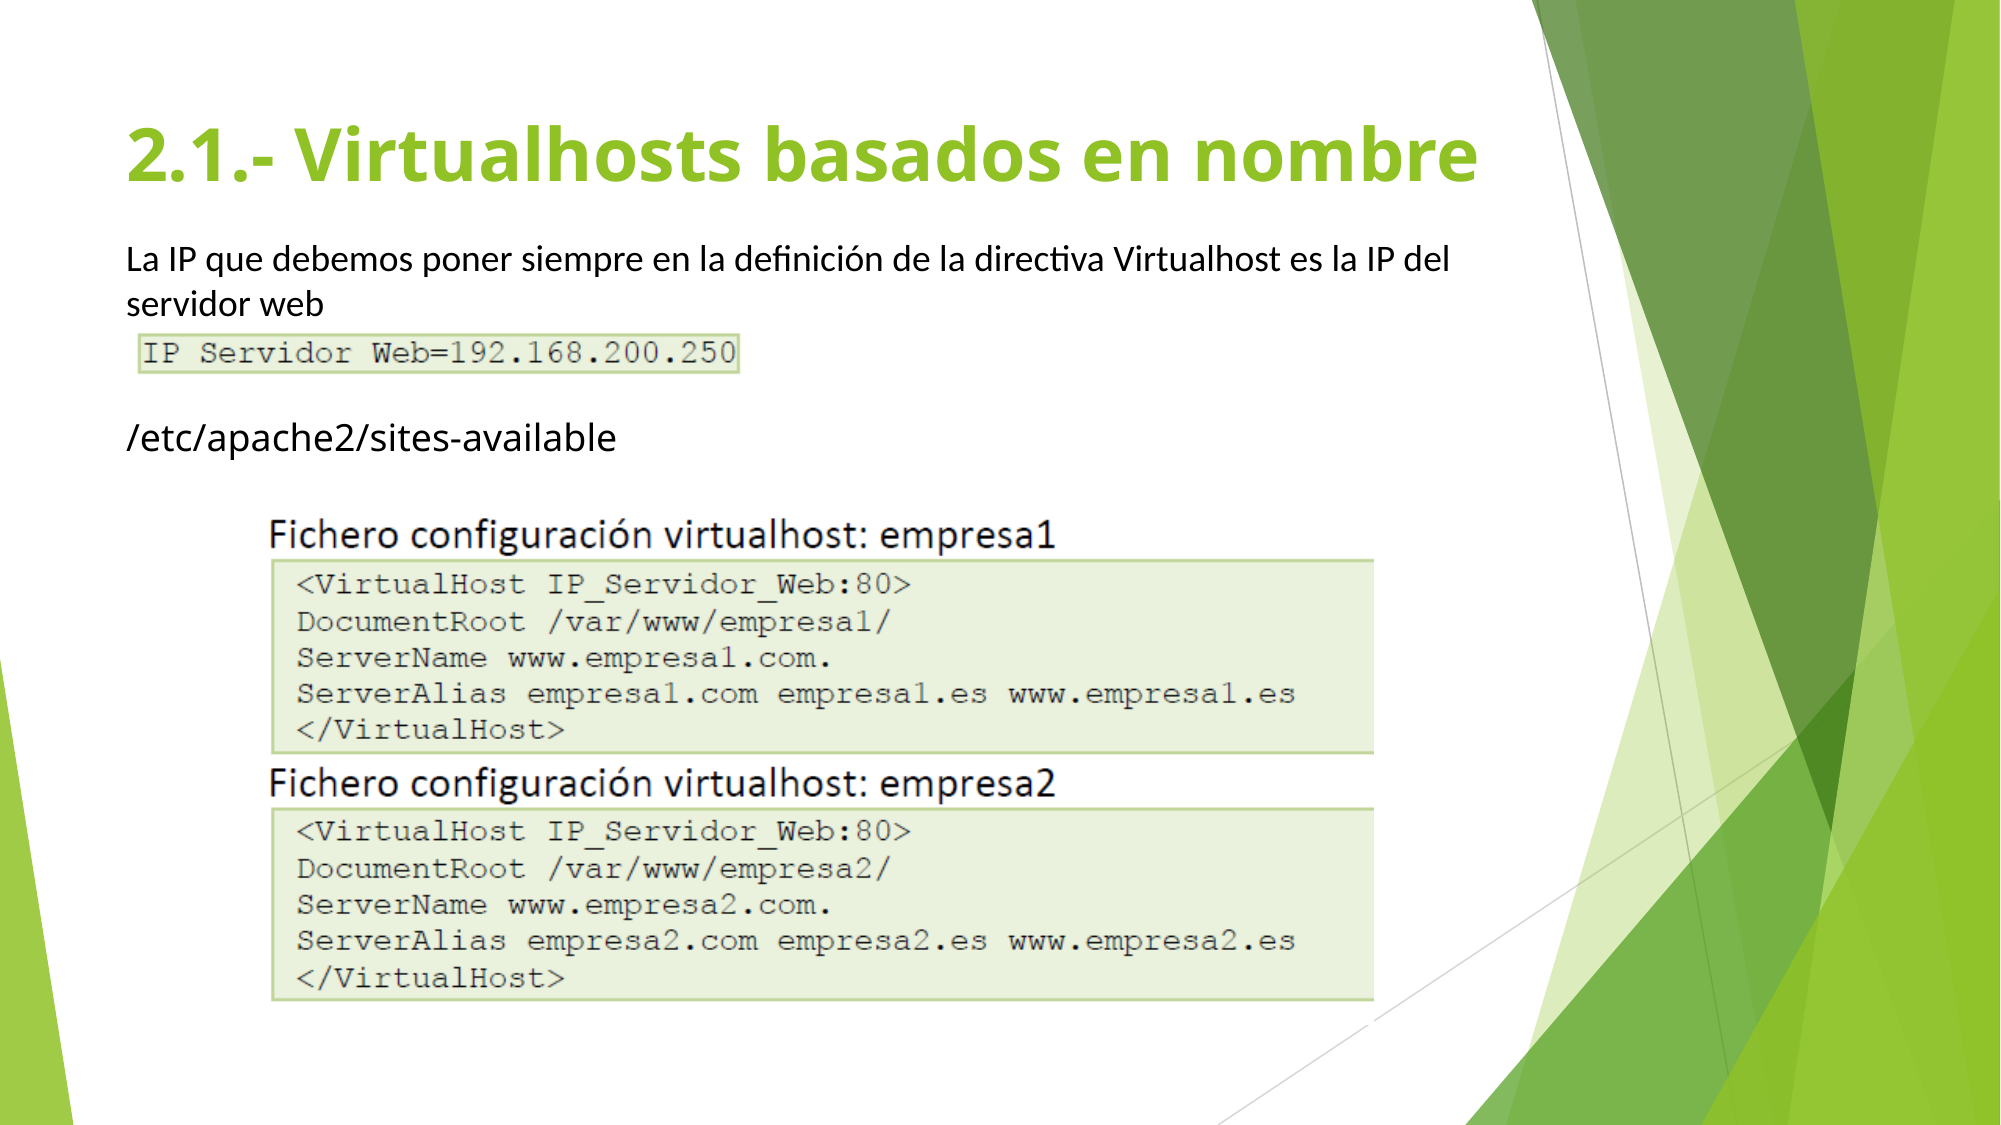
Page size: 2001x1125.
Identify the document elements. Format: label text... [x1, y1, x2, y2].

picture [135, 332, 746, 379]
picture [250, 502, 1376, 1026]
text_box La IP que debemos poner siempre en la definición de la directiva Virtualhost es la IP del servidor web /etc/apache2/sites-available [111, 226, 1560, 557]
title 2.1.- Virtualhosts basados en nombre [111, 99, 1522, 226]
